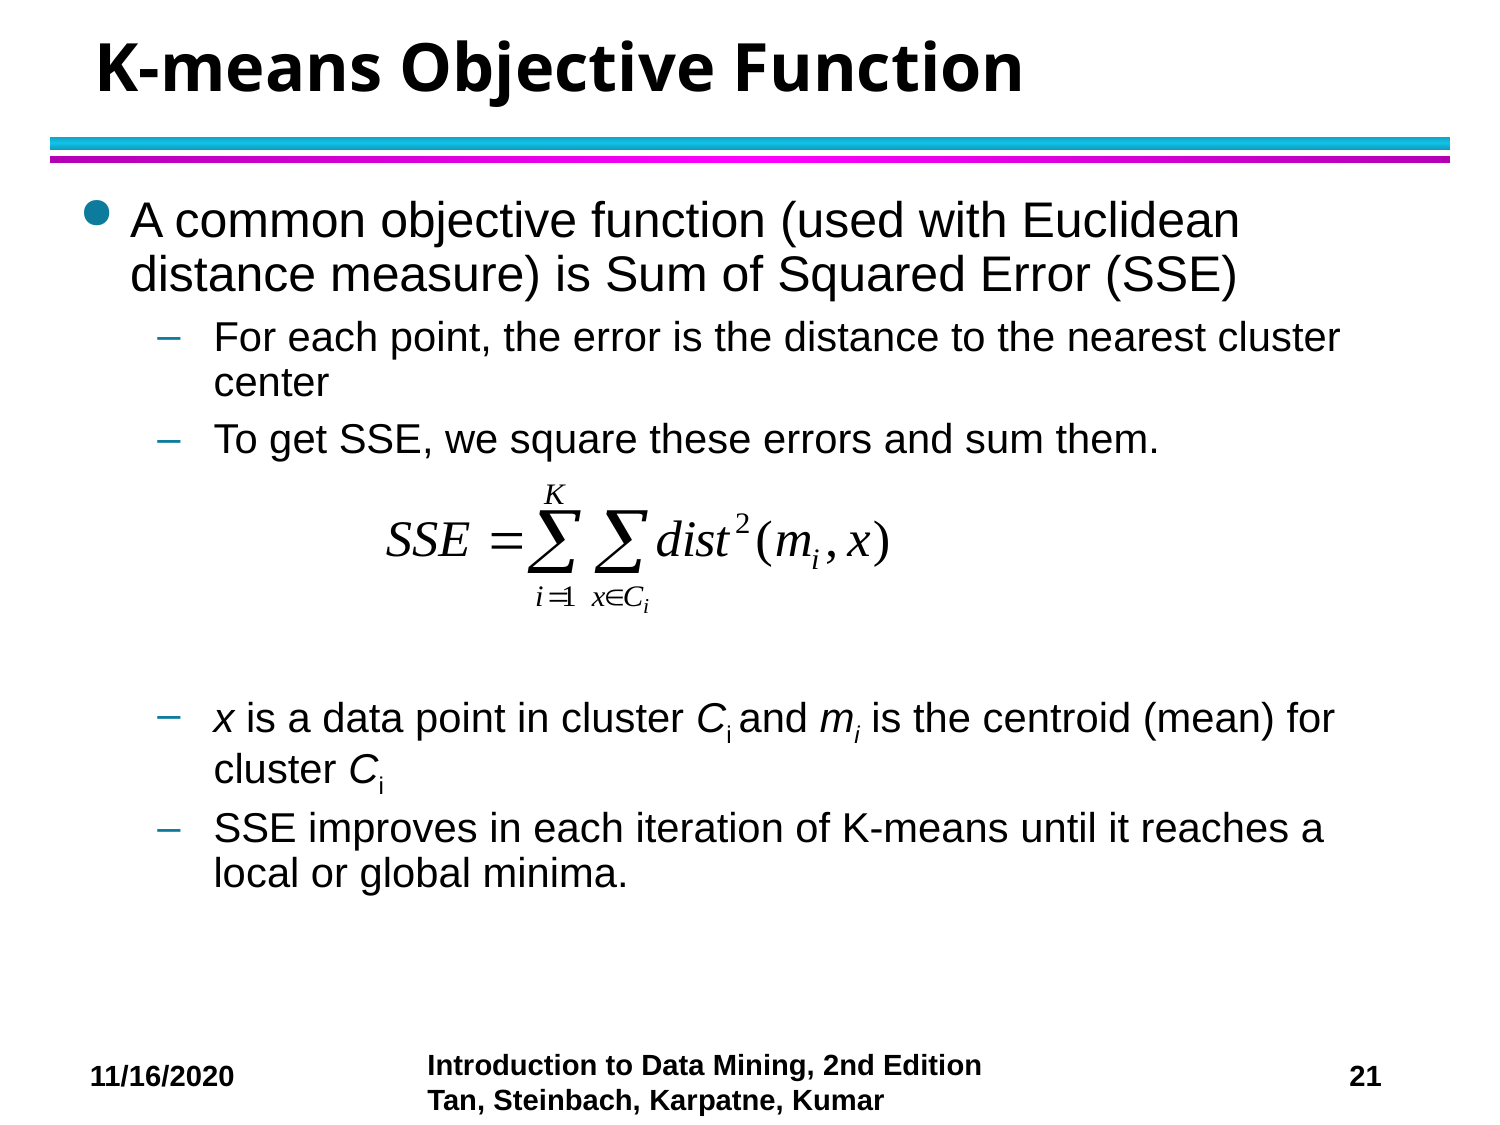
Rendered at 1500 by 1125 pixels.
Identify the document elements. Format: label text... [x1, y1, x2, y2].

title K-means Objective Function [62, 24, 1421, 113]
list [376, 471, 899, 626]
list A common objective function (used with Euclidean distance measure) is Sum of Squared Error (SSE) For each point, the error is the distance to the nearest cluster center To get SSE, we square these errors and sum them. x is a data point in cluster Ci and mi is the centroid (mean) for cluster Ci SSE improves in each iteration of K-means until it reaches a local or global minima. [67, 187, 1432, 1038]
